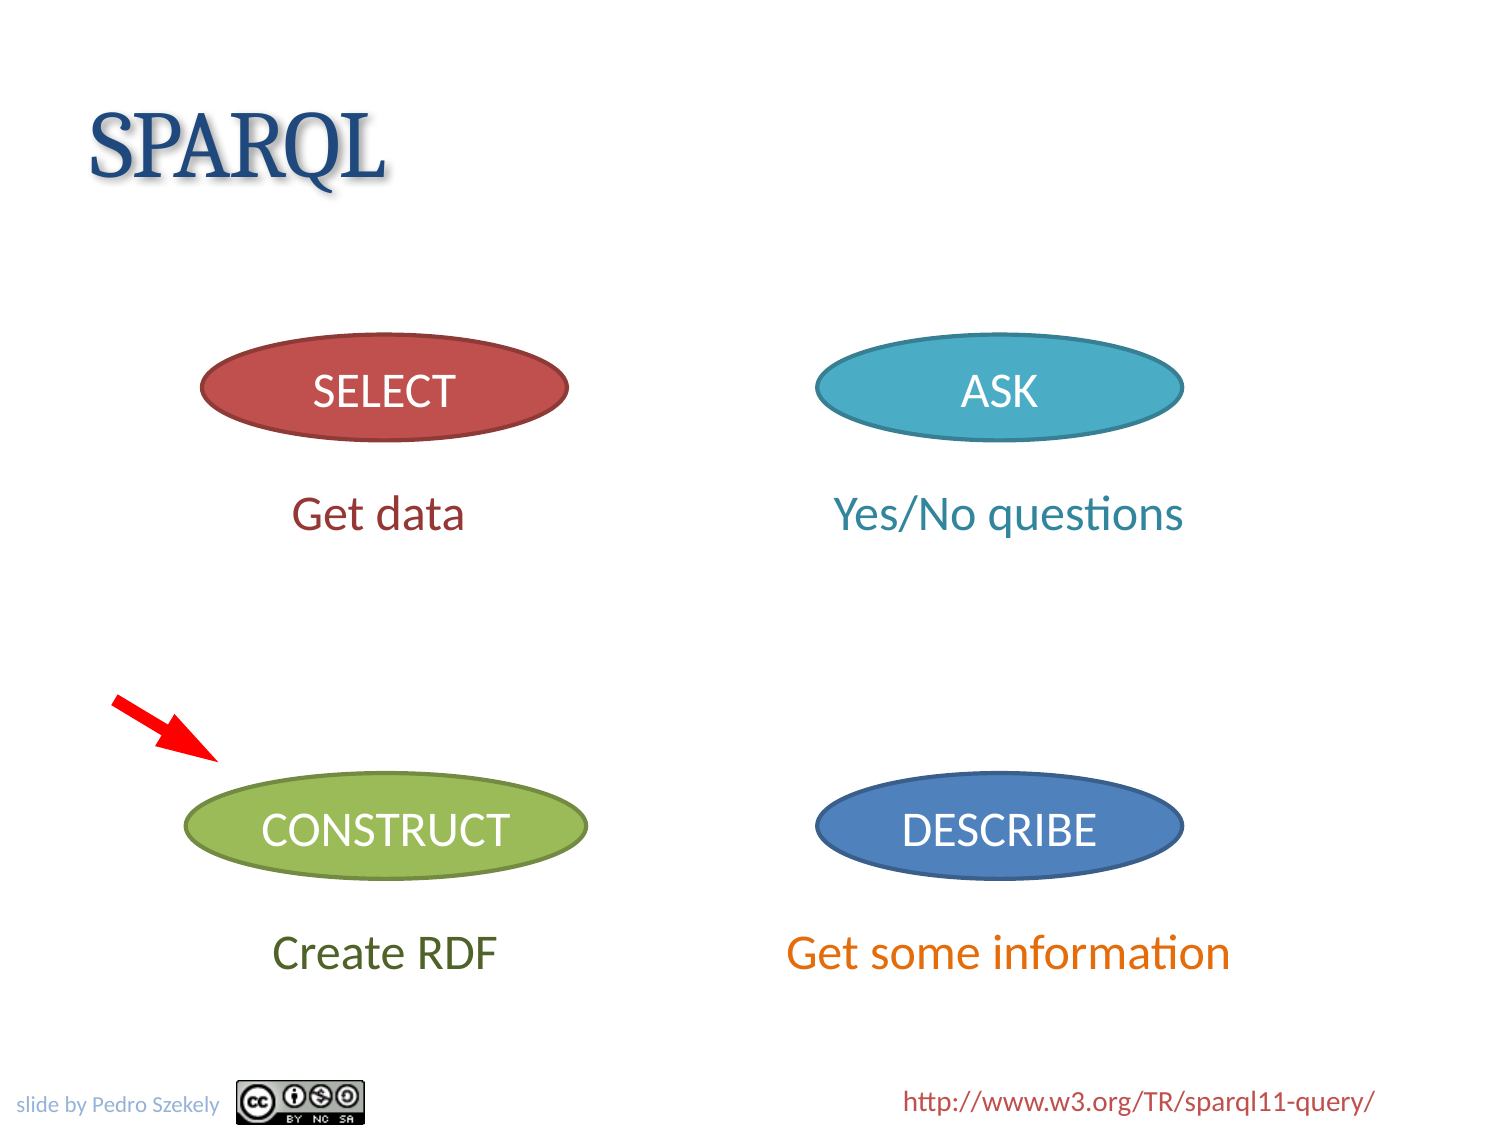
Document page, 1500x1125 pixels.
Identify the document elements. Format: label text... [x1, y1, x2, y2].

title SPARQL [75, 45, 1434, 233]
picture [236, 1079, 366, 1125]
text_box Get data [276, 473, 481, 548]
text_box ASK [815, 332, 1185, 443]
text_box http://www.w3.org/TR/sparql11-query/ [741, 1074, 1391, 1125]
text_box Create RDF [257, 912, 513, 988]
text_box SELECT [199, 332, 570, 443]
text_box CONSTRUCT [183, 770, 589, 881]
text_box slide by Pedro Szekely [1, 1082, 234, 1125]
text_box Yes/No questions [818, 473, 1199, 548]
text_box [113, 699, 219, 763]
text_box DESCRIBE [815, 770, 1185, 881]
text_box Get some information [771, 912, 1247, 988]
